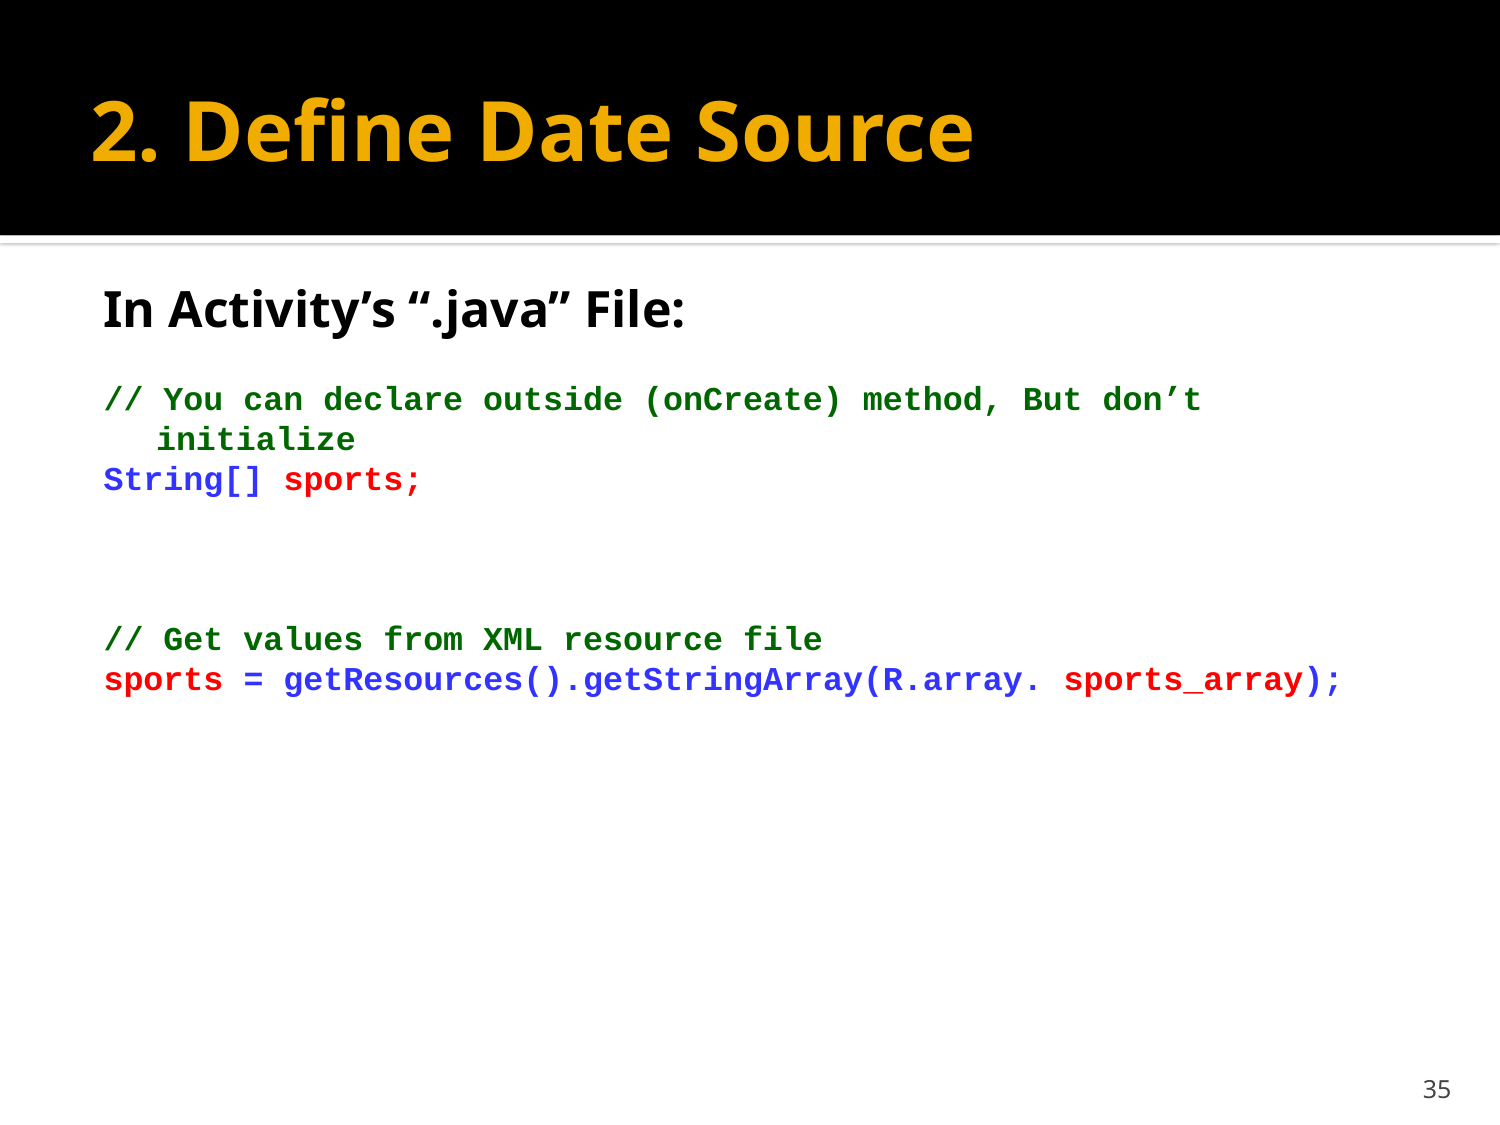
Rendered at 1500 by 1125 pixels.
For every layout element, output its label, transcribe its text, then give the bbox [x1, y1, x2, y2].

title 2. Define Date Source [75, 25, 1425, 231]
slide_number 35 [1345, 1062, 1467, 1108]
list In Activity’s “.java” File: // You can declare outside (onCreate) method, But don’t initialize String[] sports; // Get values from XML resource file sports = getResources().getStringArray(R.array. sports_array); [75, 262, 1425, 1038]
